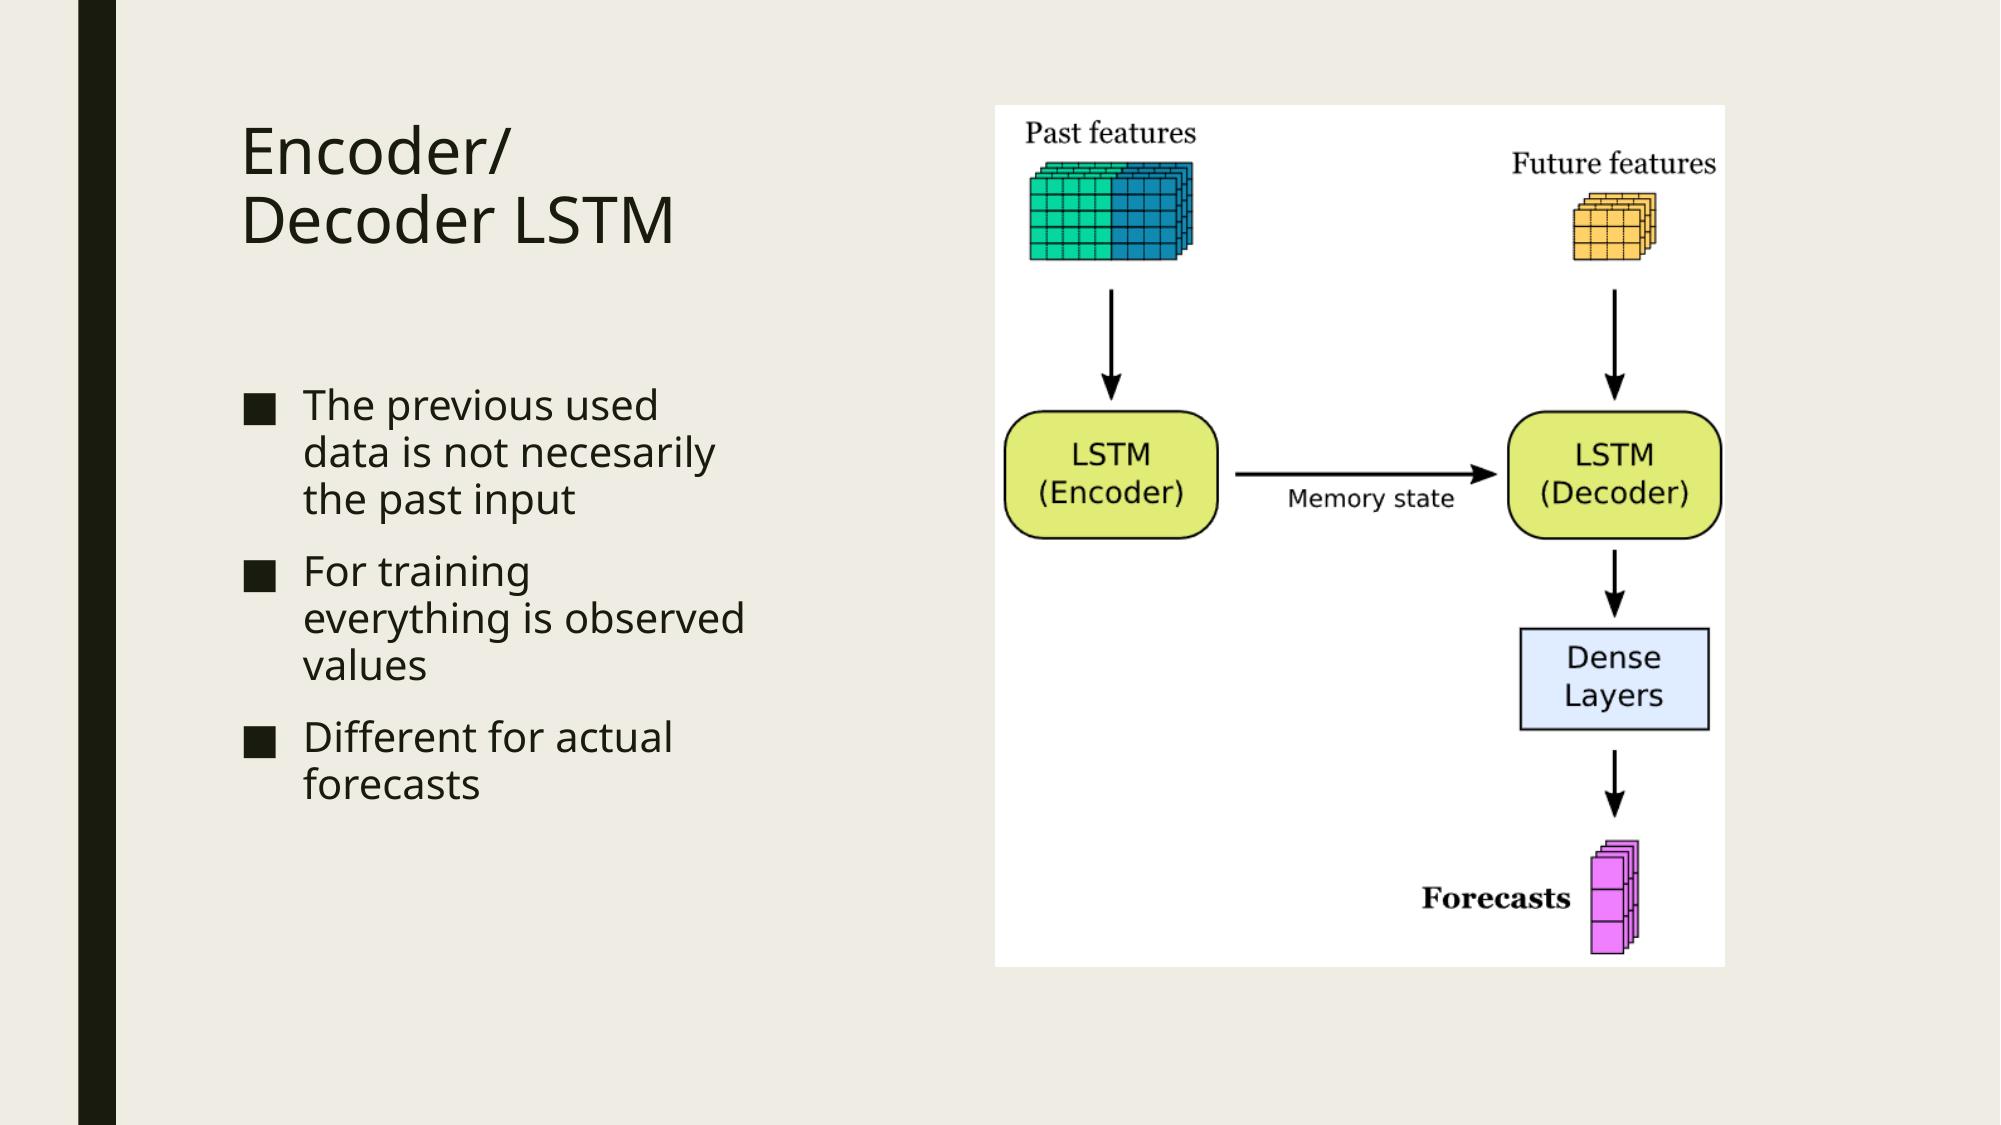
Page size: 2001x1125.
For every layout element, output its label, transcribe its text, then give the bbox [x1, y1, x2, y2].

title Encoder/Decoder LSTM [225, 112, 764, 357]
list The previous used data is not necesarily the past input For training everything is observed values Different for actual forecasts [225, 375, 764, 963]
picture [995, 105, 1725, 967]
